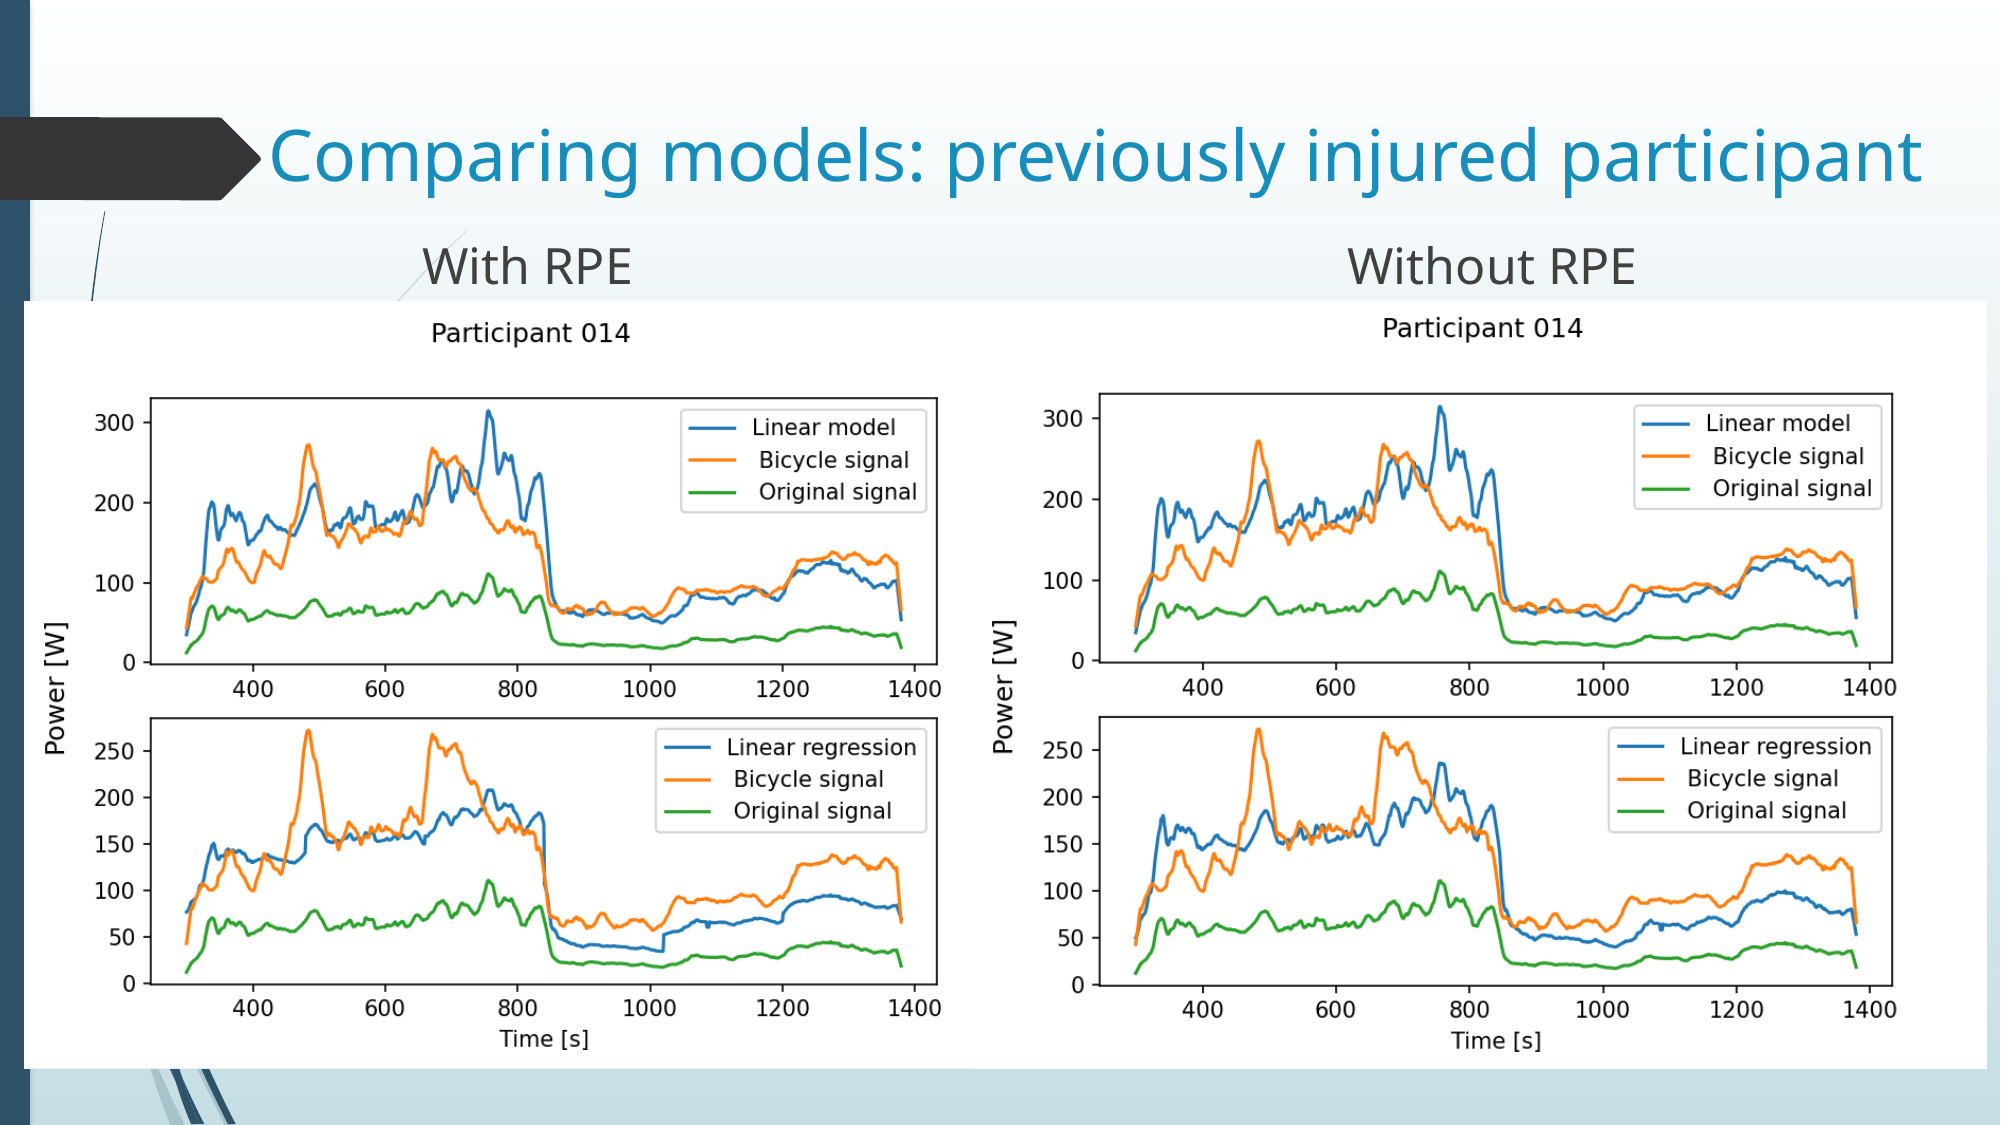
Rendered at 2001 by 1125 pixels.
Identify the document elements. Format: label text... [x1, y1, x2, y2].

picture [24, 300, 1032, 1069]
list With RPE [200, 207, 856, 300]
list Without RPE [1164, 207, 1821, 301]
title Comparing models: previously injured participant [253, 103, 2000, 284]
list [973, 301, 1987, 1069]
